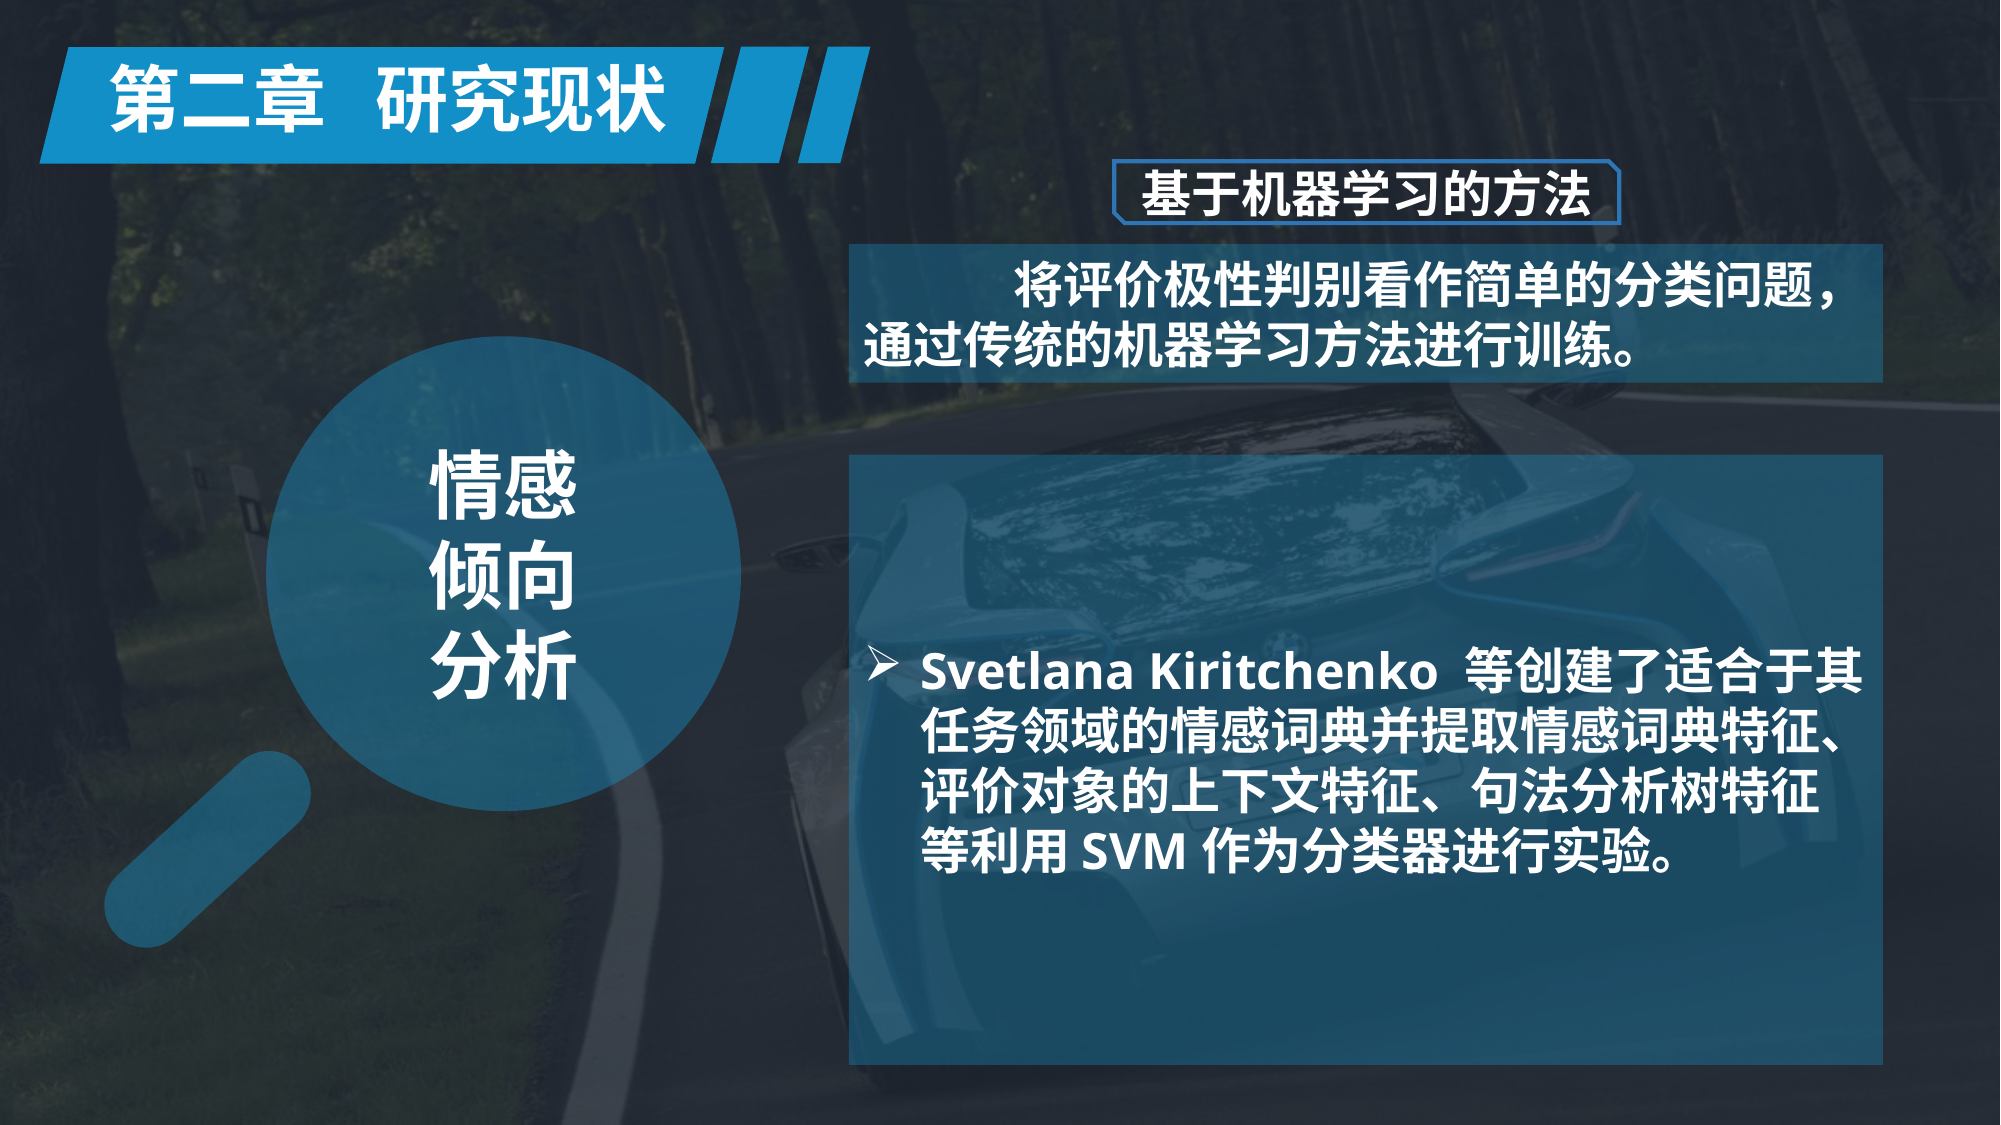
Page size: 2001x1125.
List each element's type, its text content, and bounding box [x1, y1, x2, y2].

text_box [796, 45, 872, 165]
text_box [38, 45, 726, 165]
text_box Svetlana Kiritchenko 等创建了适合于其任务领域的情感词典并提取情感词典特征、评价对象的上下文特征、句法分析树特征等利用SVM作为分类器进行实验。 [848, 454, 1884, 1066]
text_box 基于机器学习的方法 [1114, 161, 1620, 224]
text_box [82, 336, 742, 892]
text_box 将评价极性判别看作简单的分类问题，通过传统的机器学习方法进行训练。 [848, 243, 1884, 384]
text_box 第二章 研究现状 [92, 46, 683, 149]
text_box [709, 45, 811, 165]
